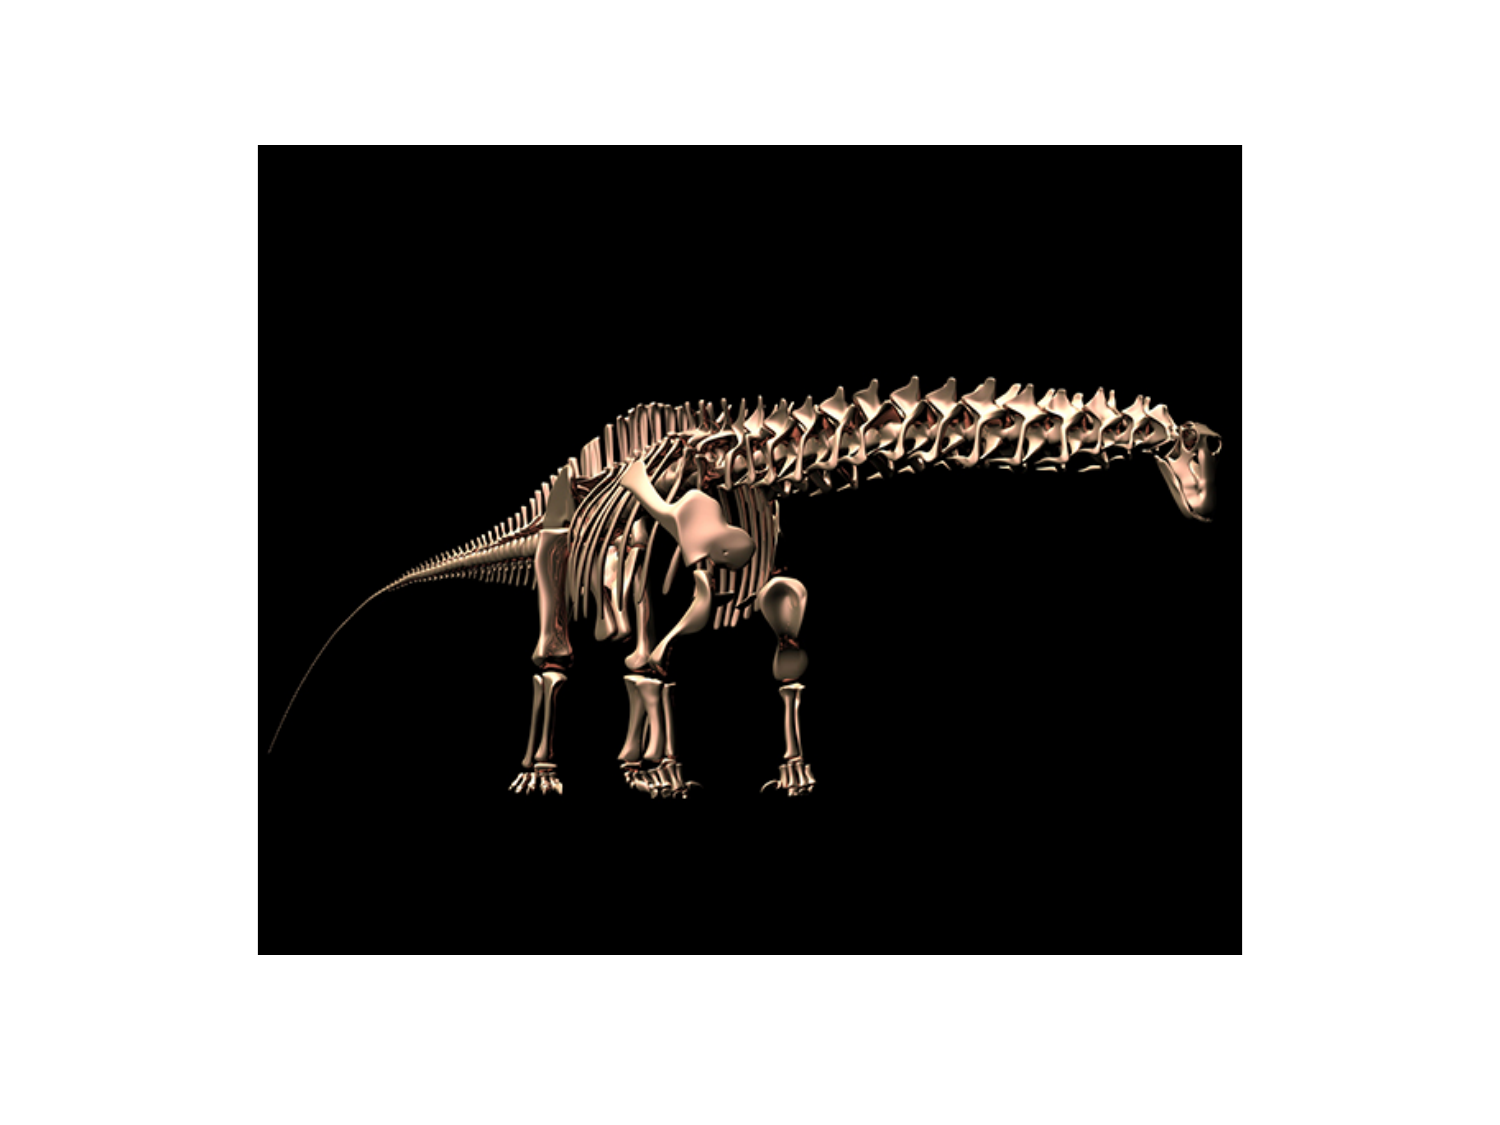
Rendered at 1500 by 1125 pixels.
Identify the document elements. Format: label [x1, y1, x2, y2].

picture [257, 145, 1243, 955]
